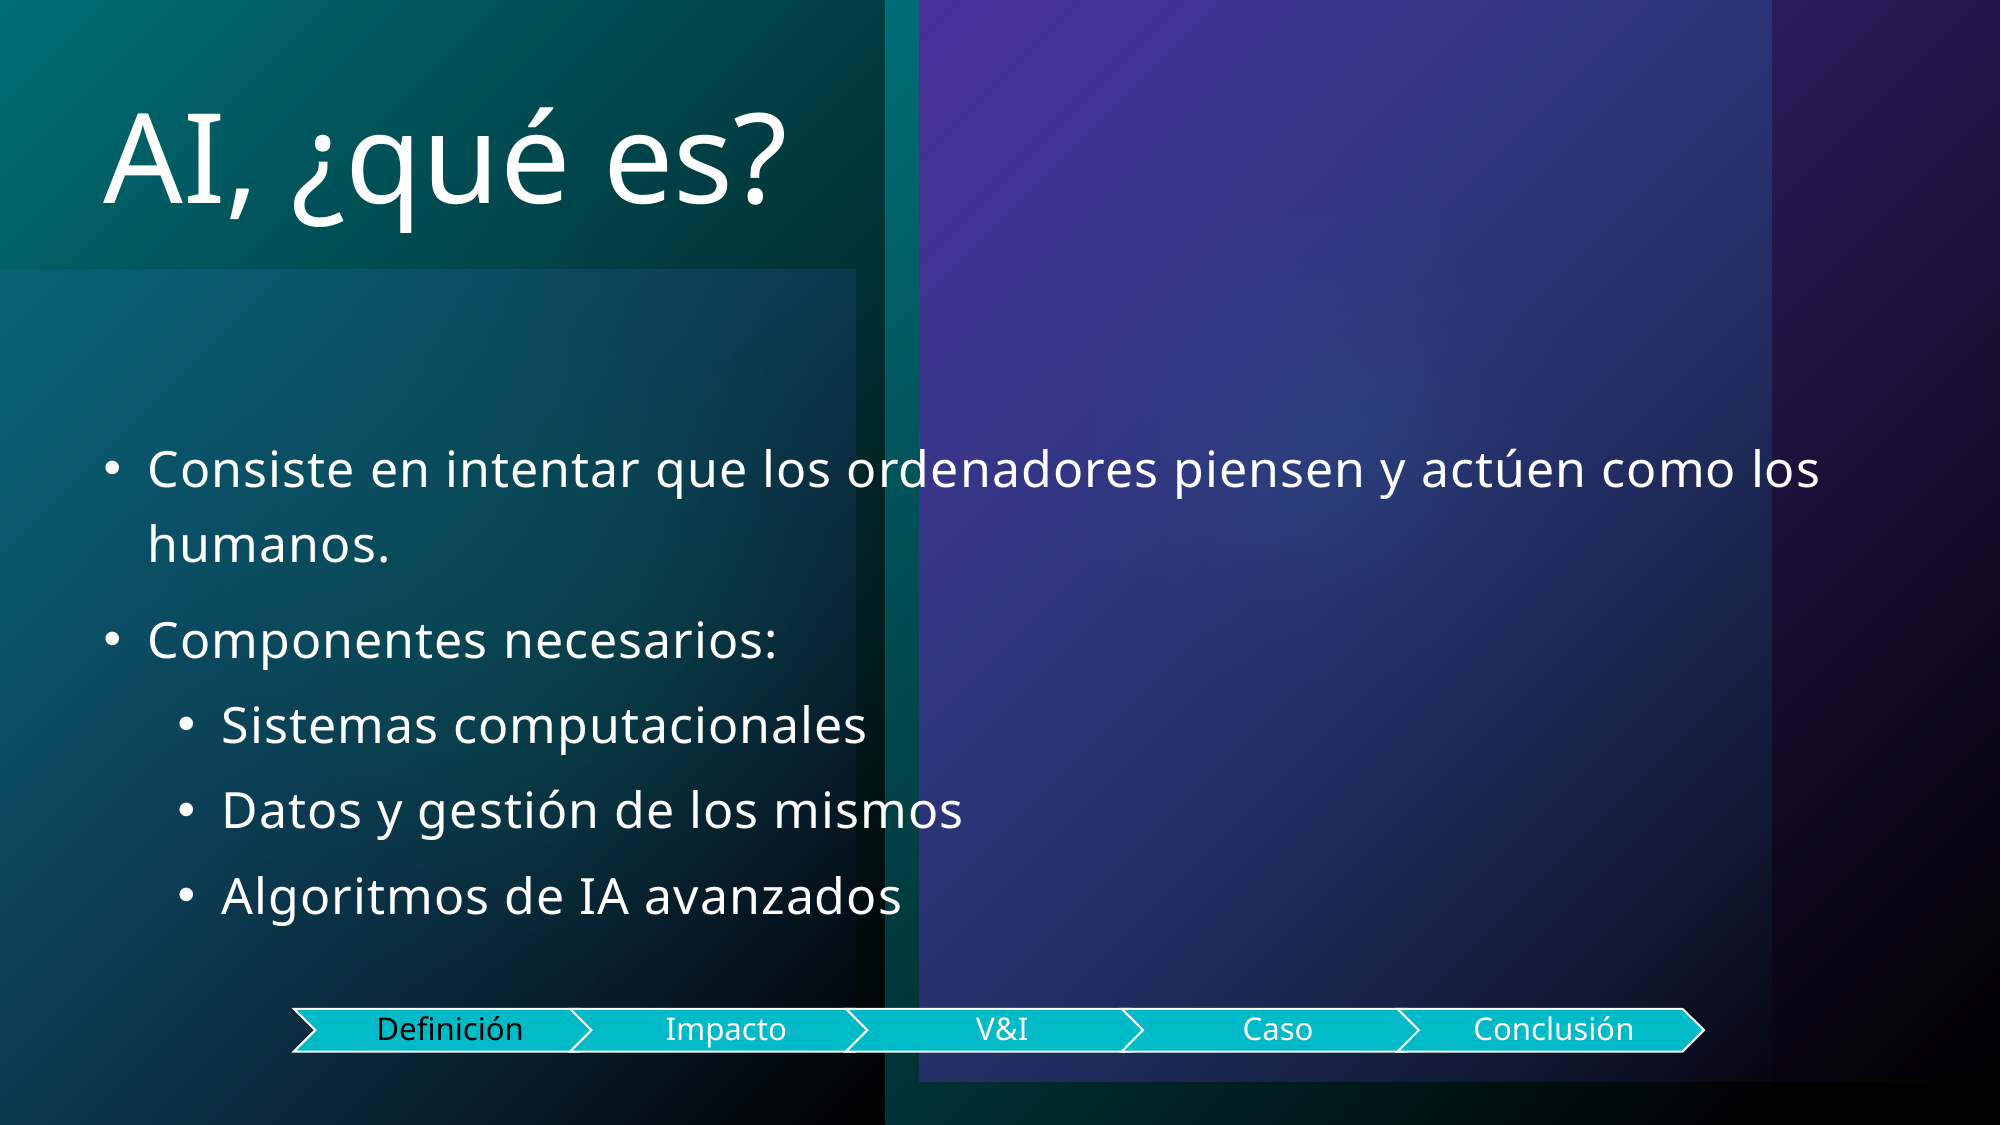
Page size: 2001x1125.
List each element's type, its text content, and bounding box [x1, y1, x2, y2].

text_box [293, 1008, 1705, 1052]
title AI, ¿qué es? [88, 88, 1910, 386]
list Consiste en intentar que los ordenadores piensen y actúen como los humanos. Componentes necesarios: Sistemas computacionales Datos y gestión de los mismos Algoritmos de IA avanzados [88, 414, 1910, 1035]
